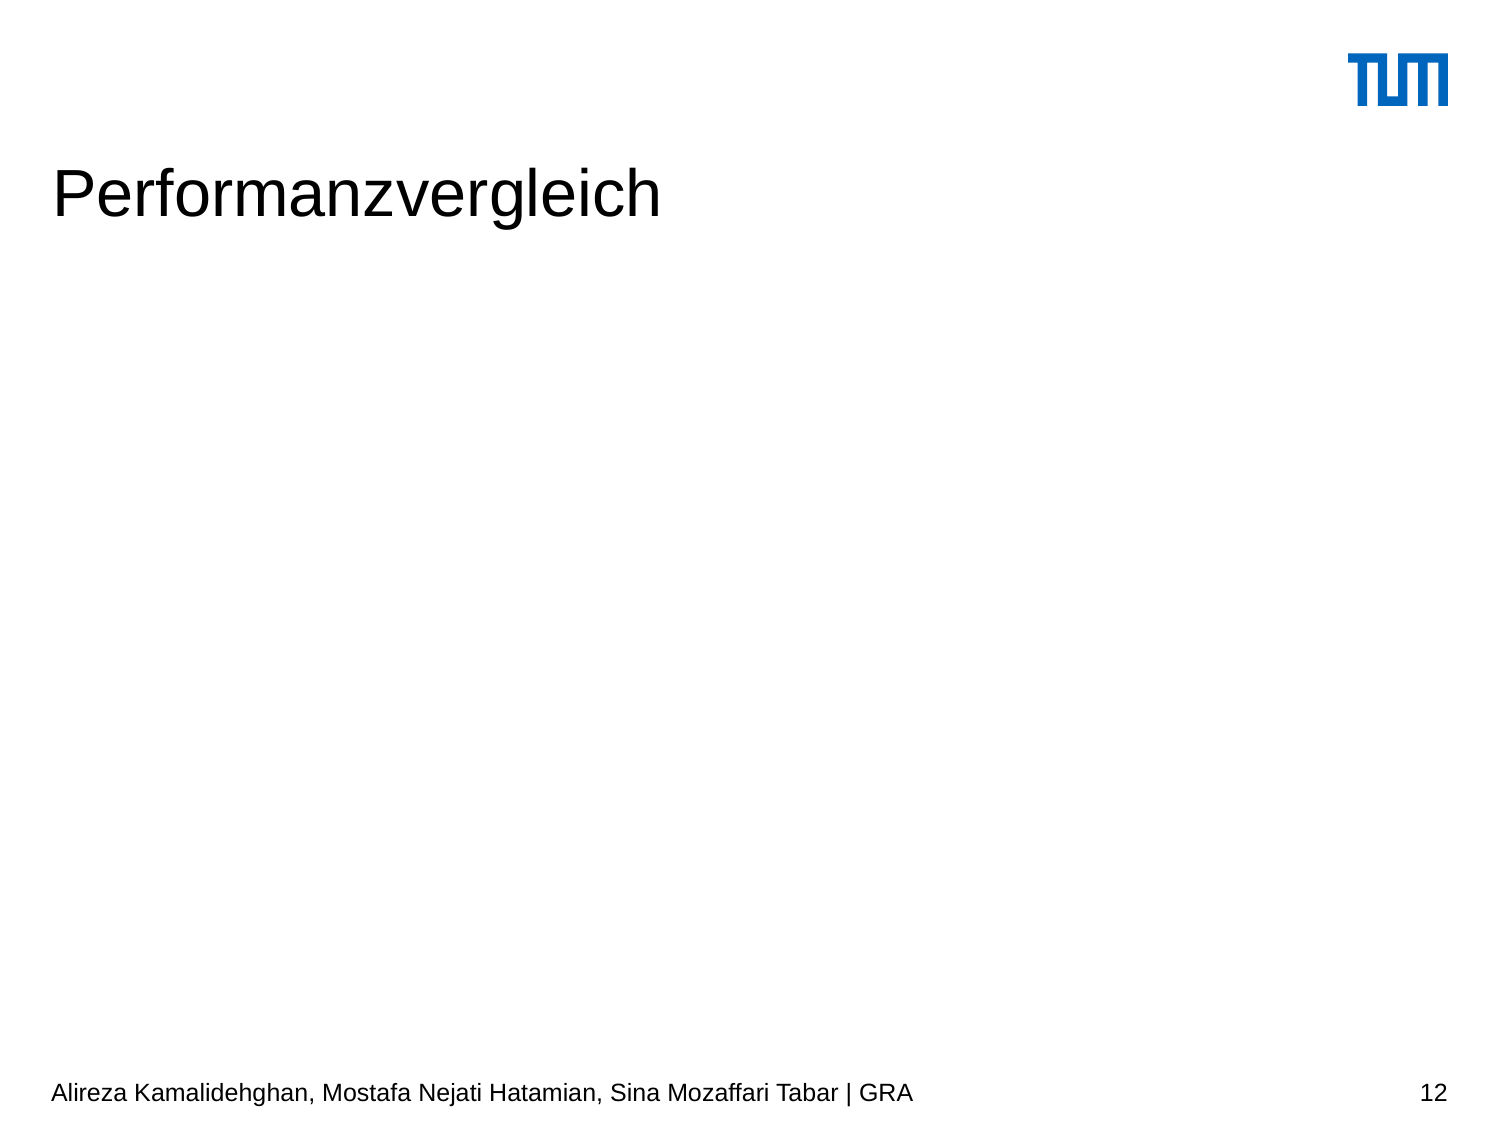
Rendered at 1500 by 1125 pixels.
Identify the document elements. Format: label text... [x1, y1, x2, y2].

slide_number 12 [1112, 1061, 1448, 1122]
title Performanzvergleich [52, 162, 1449, 231]
footer Alireza Kamalidehghan, Mostafa Nejati Hatamian, Sina Mozaffari Tabar | GRA [51, 1061, 1112, 1122]
